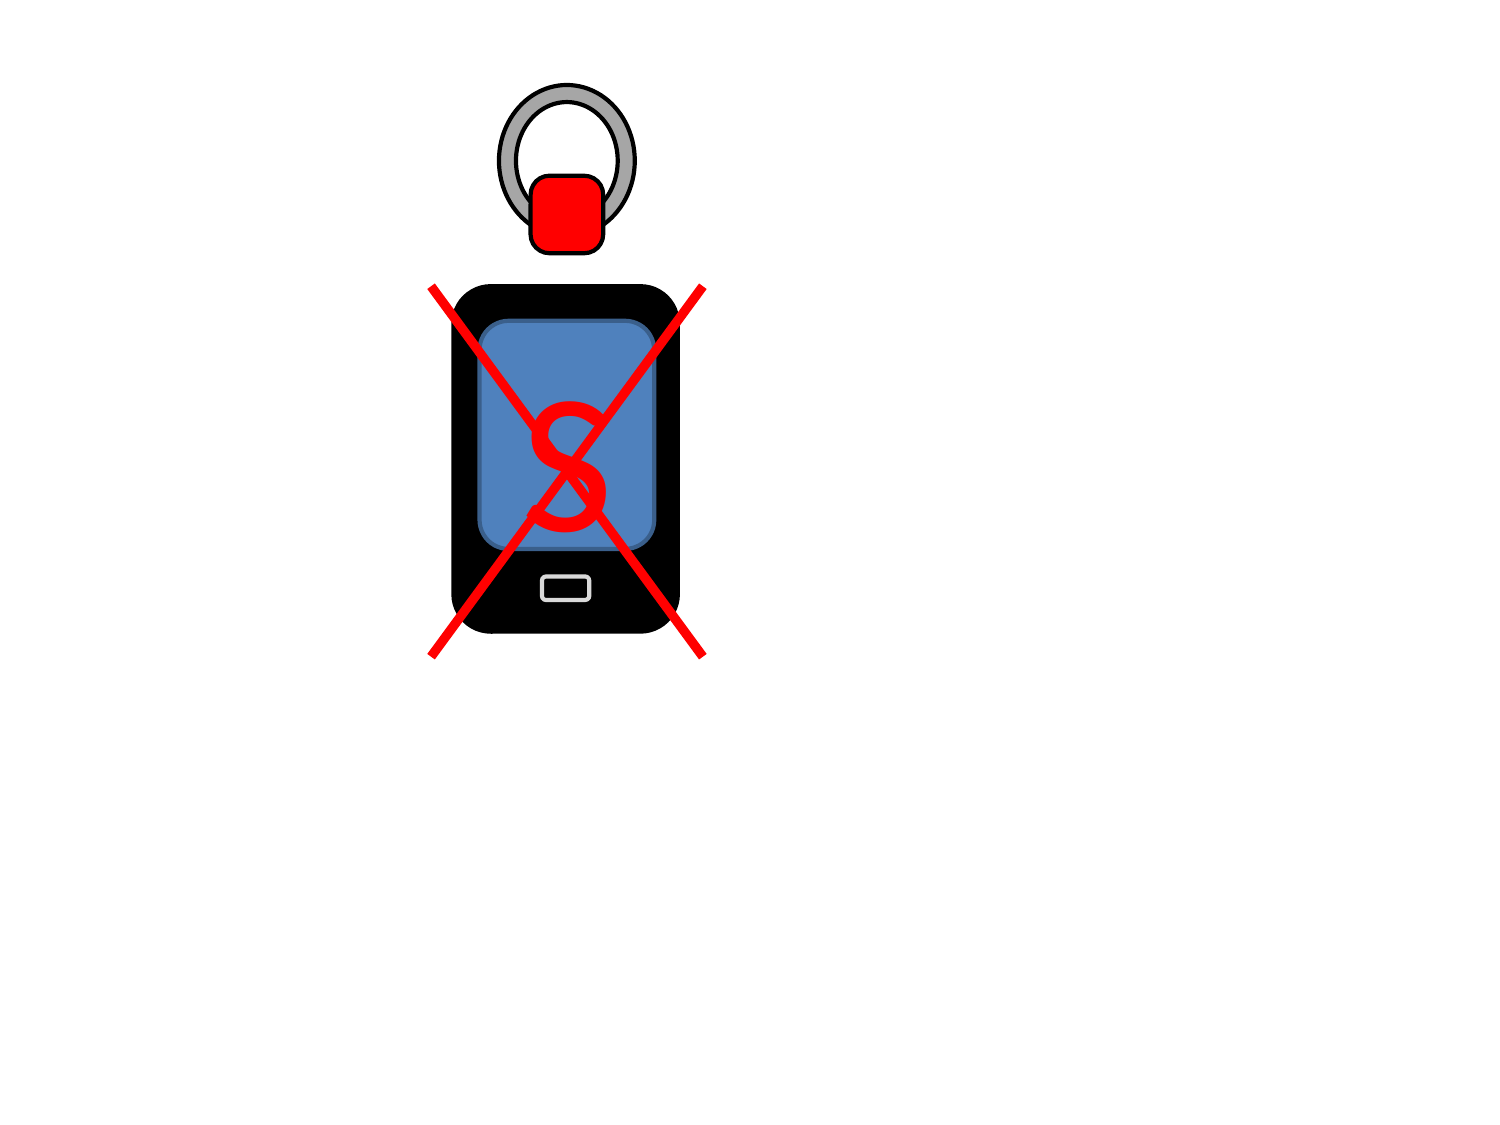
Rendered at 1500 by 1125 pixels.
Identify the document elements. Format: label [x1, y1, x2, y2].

text_box [496, 82, 637, 226]
text_box [528, 173, 606, 256]
text_box [430, 285, 704, 657]
